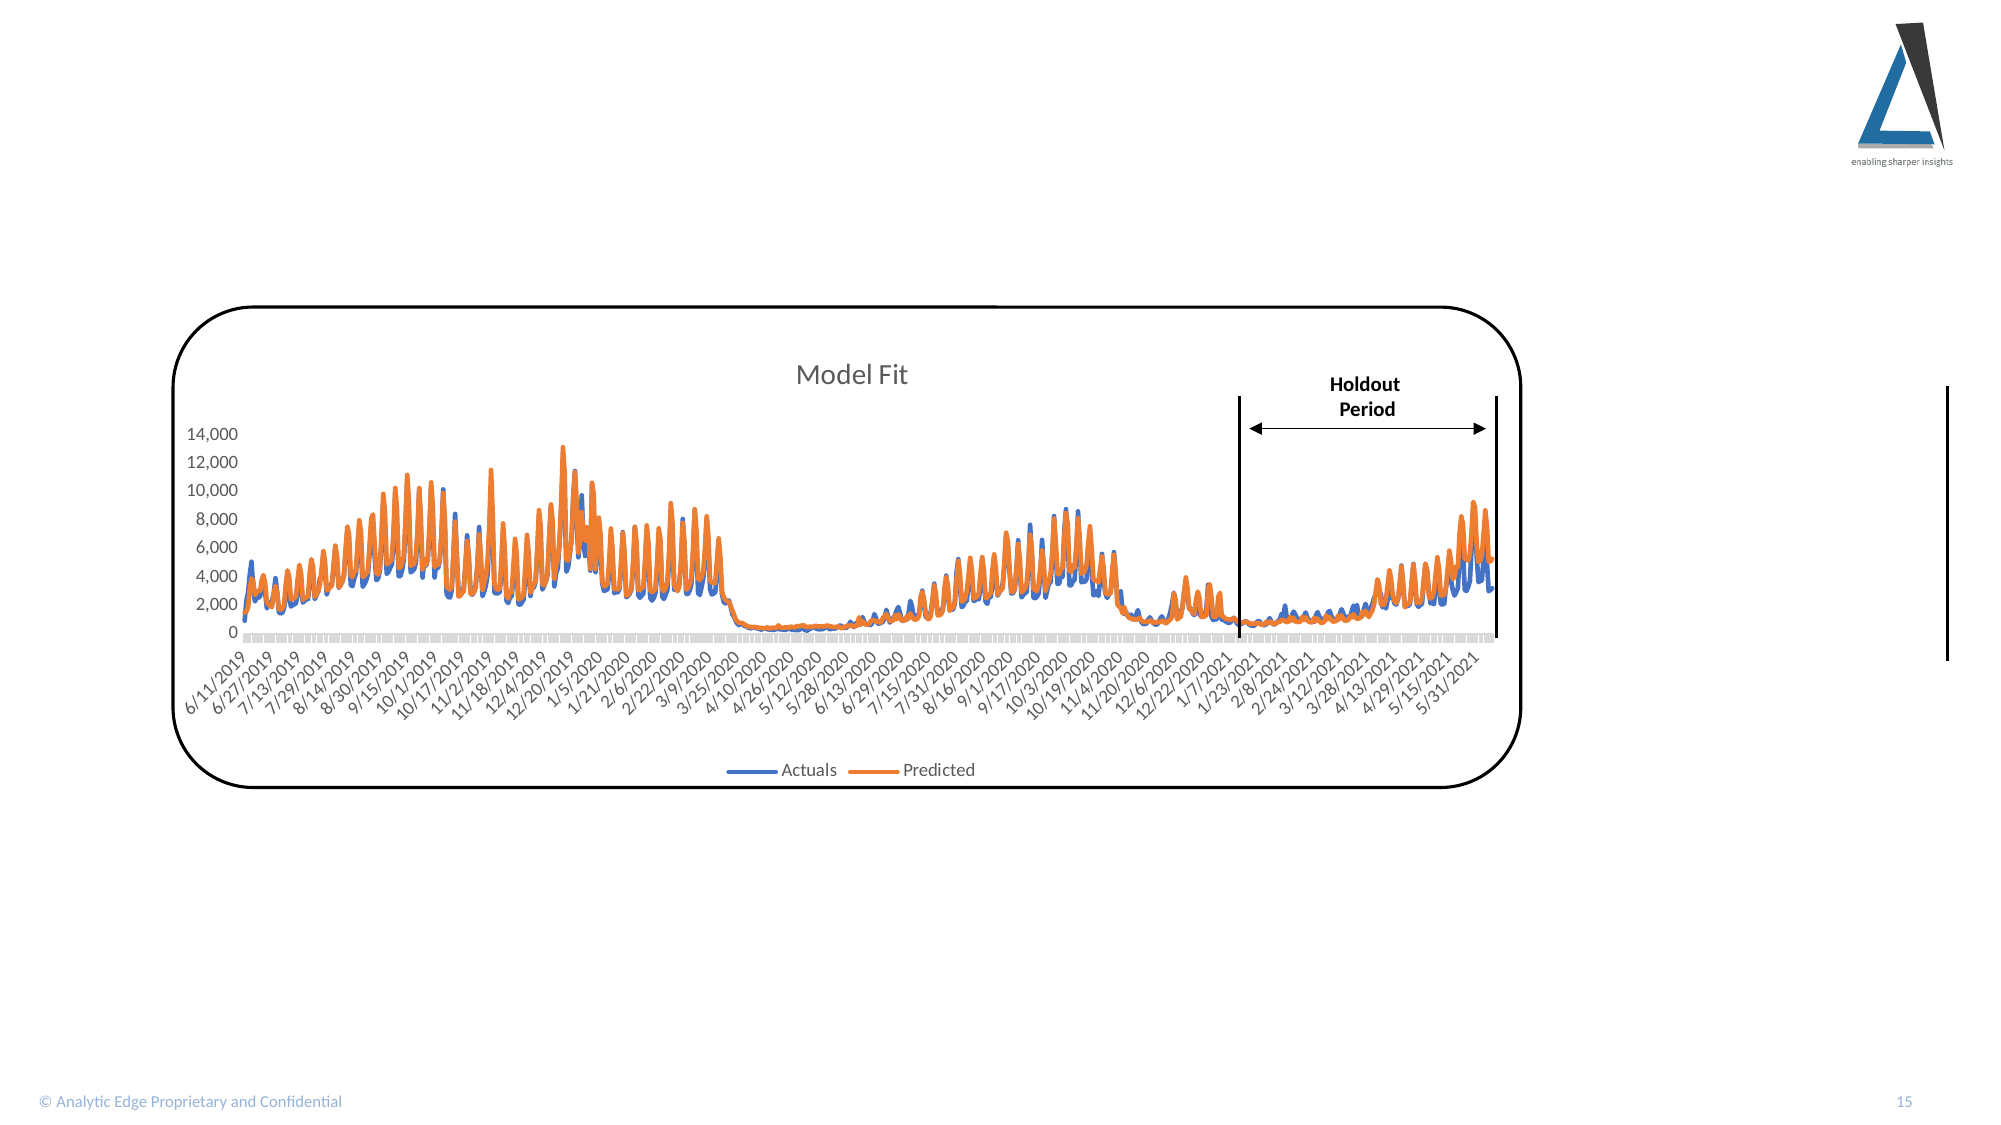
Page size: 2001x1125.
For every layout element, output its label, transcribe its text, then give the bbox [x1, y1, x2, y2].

picture [1818, 155, 1997, 168]
text_box [189, 304, 1505, 335]
slide_number 15 [1856, 1083, 1953, 1125]
chart [180, 337, 1521, 788]
text_box [170, 361, 175, 734]
footer © Analytic Edge Proprietary and Confidential [24, 1083, 444, 1125]
